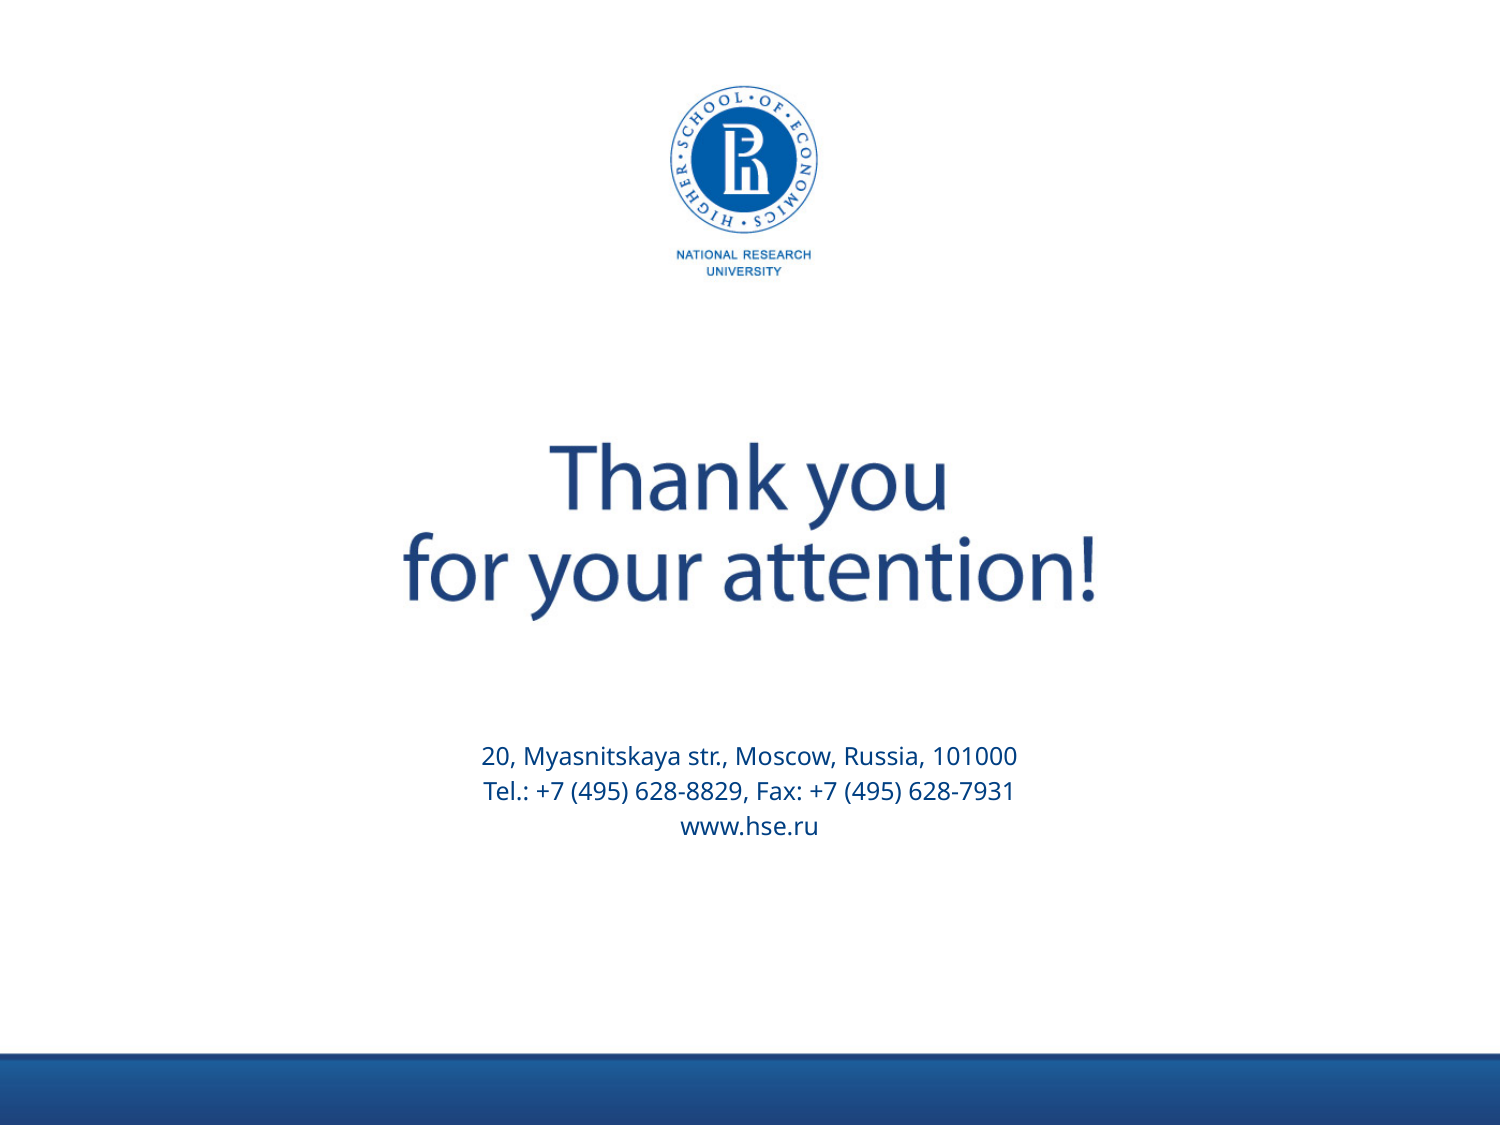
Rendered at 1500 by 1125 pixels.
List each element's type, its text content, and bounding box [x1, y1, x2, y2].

picture [0, 0, 1500, 1125]
subtitle 20, Myasnitskaya str., Moscow, Russia, 101000 Tel.: +7 (495) 628-8829, Fax: +7 (495) 628-7931 www.hse.ru [225, 733, 1275, 882]
